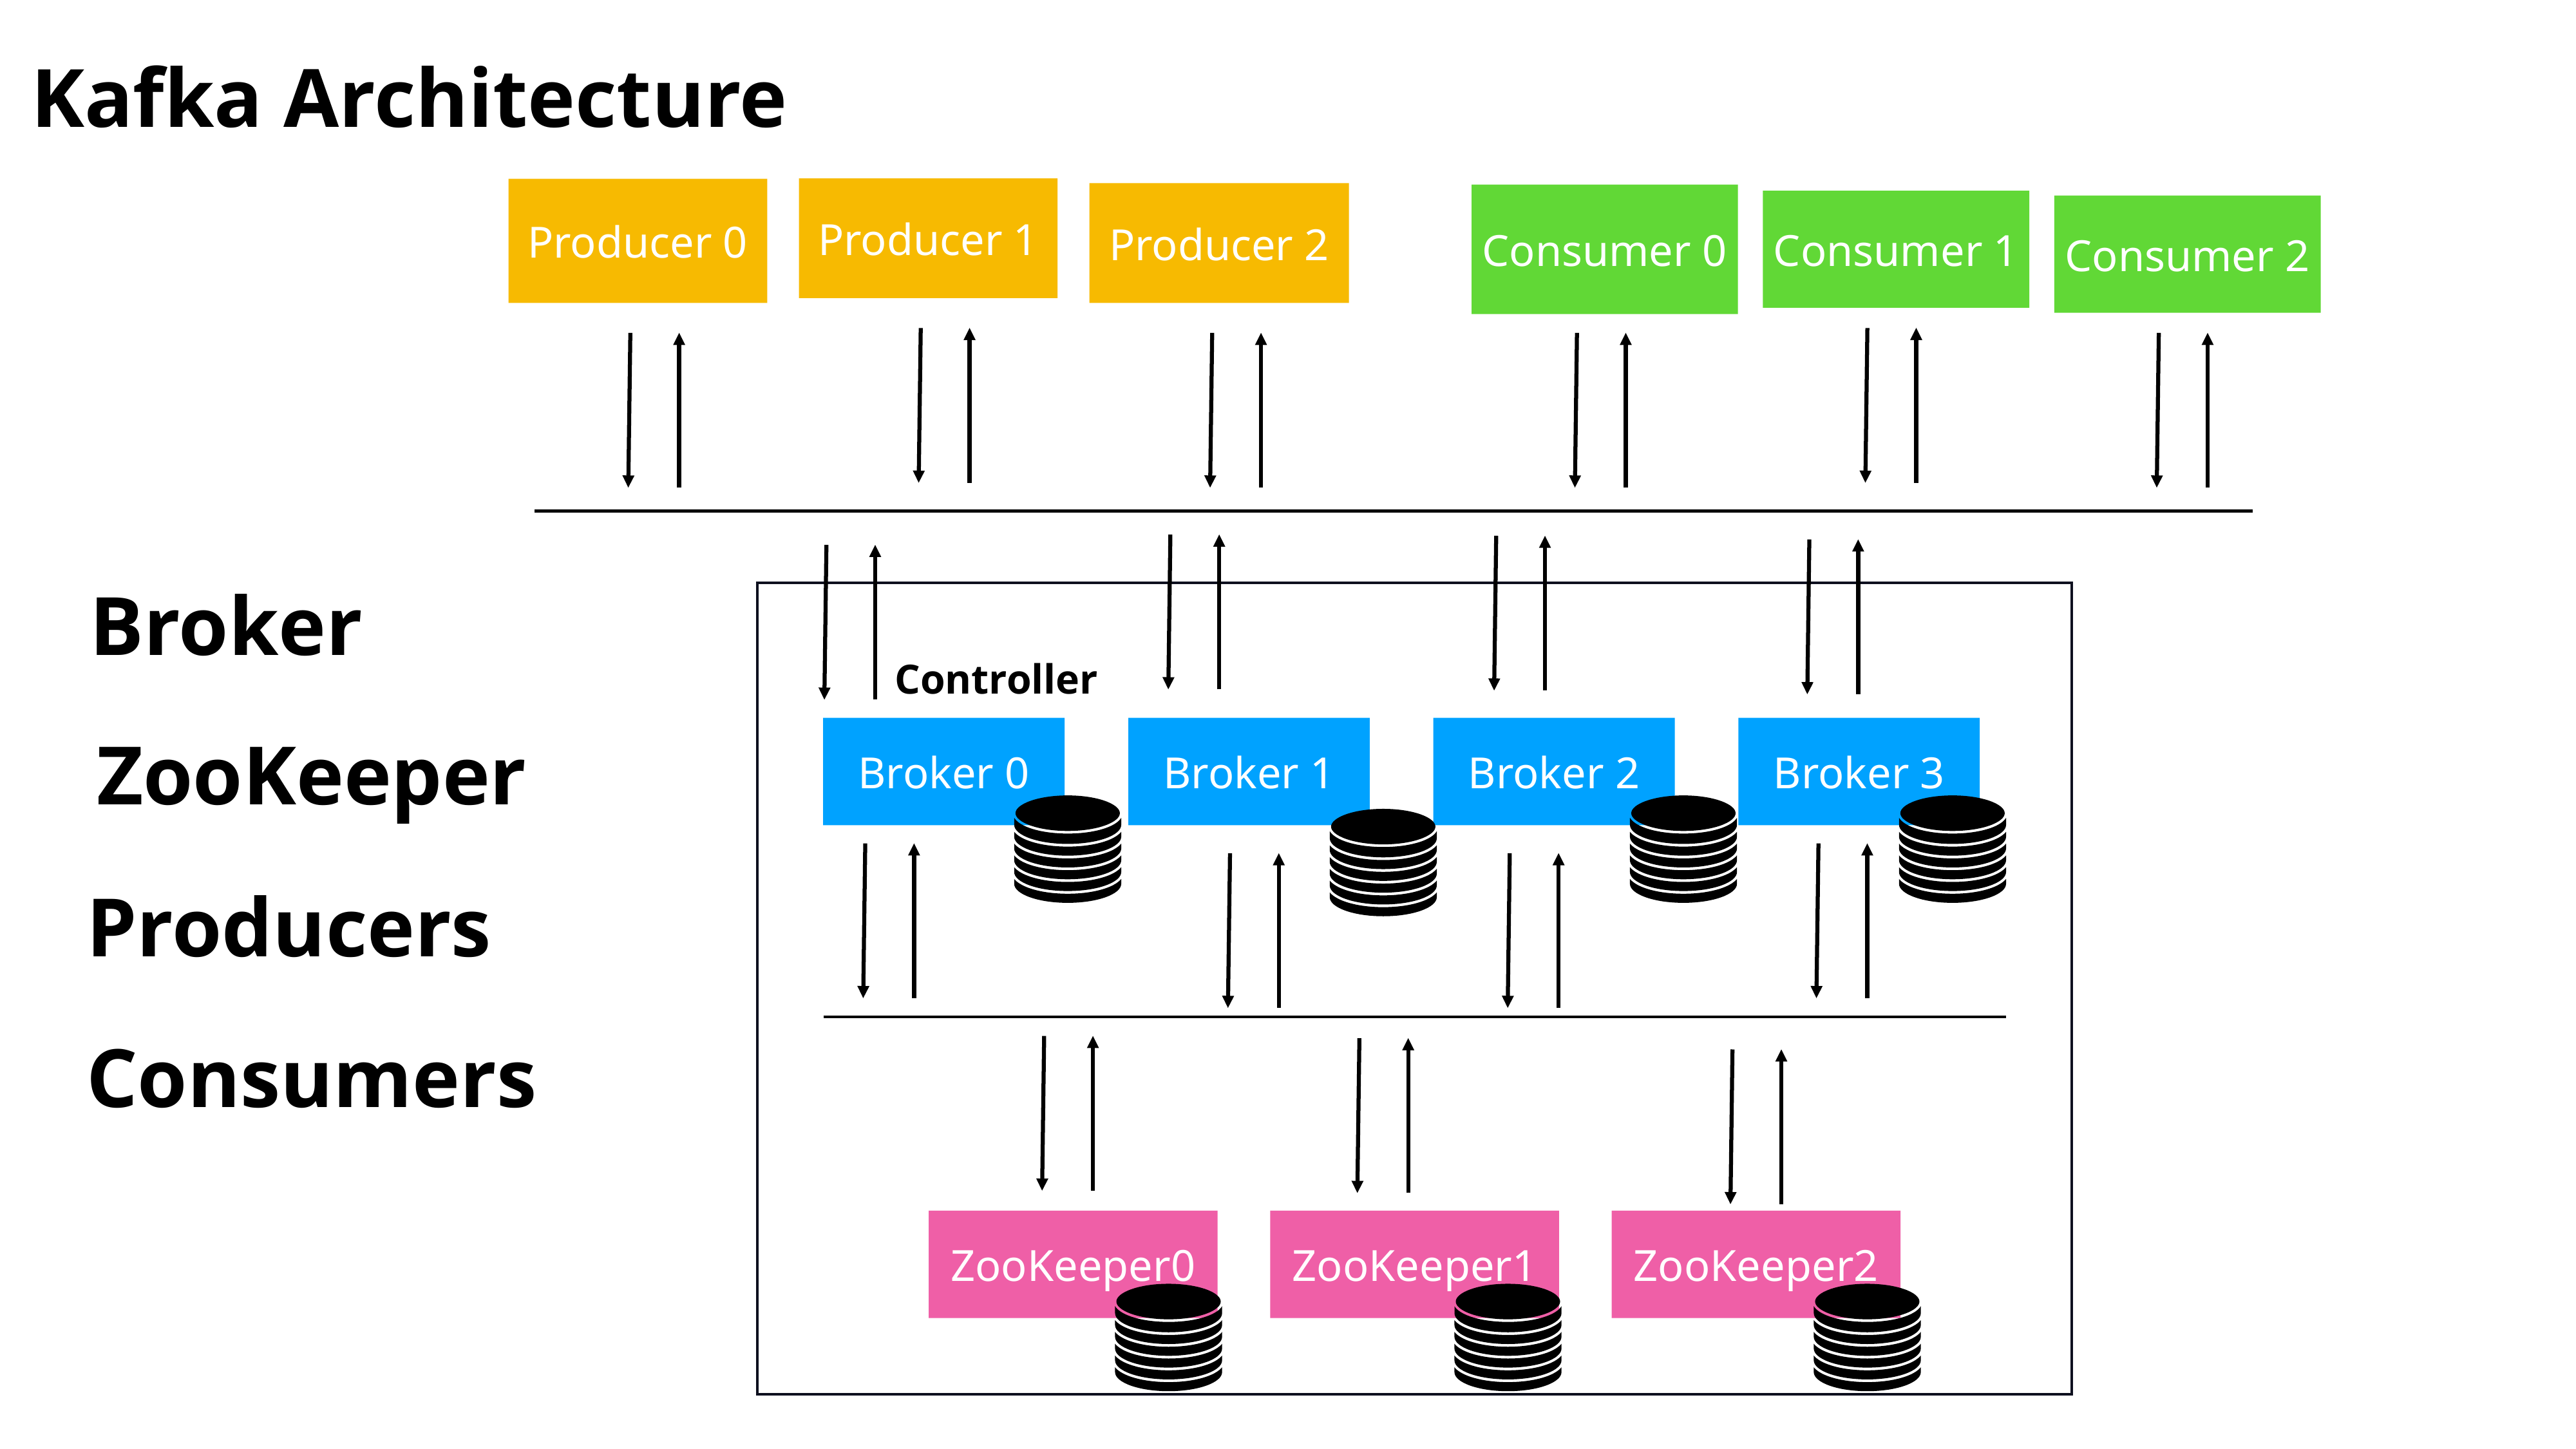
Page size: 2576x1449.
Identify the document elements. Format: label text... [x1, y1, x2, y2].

text_box Broker [84, 569, 368, 677]
text_box [1571, 332, 1579, 488]
text_box [1629, 817, 1738, 844]
text_box [1454, 1367, 1562, 1392]
text_box [2203, 332, 2212, 488]
text_box [1115, 1367, 1222, 1392]
text_box [1014, 855, 1122, 880]
text_box [1329, 892, 1437, 916]
text_box [1504, 853, 1512, 1009]
text_box [1490, 535, 1499, 691]
text_box ZooKeeper0 [929, 1210, 1218, 1318]
text_box [1863, 843, 1871, 998]
text_box [914, 328, 923, 483]
text_box Producer 2 [1089, 183, 1349, 303]
text_box [1629, 878, 1738, 903]
text_box Producer 0 [508, 178, 768, 303]
text_box [1329, 831, 1437, 858]
text_box [1115, 1306, 1222, 1332]
text_box [1404, 1038, 1412, 1193]
text_box [1454, 1320, 1562, 1345]
text_box [1900, 795, 2005, 831]
text_box [757, 582, 2072, 1395]
text_box Producer 1 [799, 178, 1058, 298]
text_box [1116, 1283, 1221, 1320]
text_box [1622, 332, 1630, 488]
text_box [1629, 843, 1738, 867]
text_box [1629, 855, 1738, 880]
text_box [1727, 1049, 1735, 1204]
text_box [1455, 1283, 1560, 1320]
text_box [1912, 328, 1920, 483]
text_box Producers [81, 871, 497, 978]
text_box [965, 328, 974, 483]
text_box [1814, 1306, 1921, 1332]
text_box [1014, 878, 1122, 903]
text_box Broker 1 [1128, 717, 1370, 826]
text_box [1454, 1332, 1562, 1356]
text_box Consumer 2 [2054, 195, 2321, 313]
text_box [1115, 1320, 1222, 1345]
text_box Broker 2 [1433, 717, 1675, 826]
text_box [910, 843, 918, 998]
text_box [1014, 843, 1122, 867]
text_box [1554, 853, 1563, 1009]
text_box [1454, 1355, 1562, 1379]
text_box [1329, 845, 1437, 869]
text_box Controller [889, 648, 1104, 708]
text_box [1899, 855, 2007, 880]
text_box Kafka Architecture [25, 41, 793, 149]
text_box [1164, 535, 1173, 690]
text_box [1329, 869, 1437, 893]
text_box [1814, 1355, 1921, 1379]
text_box [1454, 1306, 1562, 1332]
text_box [1015, 795, 1120, 831]
text_box [1899, 843, 2007, 867]
text_box [1256, 332, 1265, 488]
text_box Broker 0 [823, 717, 1065, 826]
text_box [1814, 1367, 1921, 1392]
text_box [1899, 878, 2007, 903]
text_box [1115, 1343, 1222, 1368]
text_box ZooKeeper1 [1270, 1210, 1559, 1318]
text_box ZooKeeper2 [1611, 1210, 1901, 1318]
text_box [1353, 1038, 1362, 1193]
text_box [1115, 1355, 1222, 1379]
text_box [1899, 817, 2007, 844]
text_box [1014, 831, 1122, 856]
text_box [1088, 1036, 1097, 1191]
text_box [1014, 867, 1122, 891]
text_box [1038, 1036, 1046, 1191]
text_box [1329, 857, 1437, 881]
text_box [871, 545, 880, 700]
text_box [1329, 880, 1437, 905]
text_box [1224, 853, 1233, 1009]
text_box [1861, 328, 1870, 483]
text_box ZooKeeper [91, 718, 533, 826]
text_box [1803, 539, 1812, 694]
text_box [1814, 1343, 1921, 1368]
text_box Broker 3 [1738, 717, 1980, 826]
text_box [1814, 1320, 1921, 1345]
text_box Consumers [81, 1021, 543, 1129]
text_box [1206, 332, 1215, 488]
text_box [1854, 539, 1862, 694]
text_box [2152, 332, 2161, 488]
text_box [624, 332, 632, 488]
text_box [1014, 817, 1122, 844]
text_box [675, 332, 683, 488]
text_box [820, 545, 829, 700]
text_box [1814, 1332, 1921, 1356]
text_box Consumer 1 [1763, 191, 2030, 308]
text_box [1274, 853, 1283, 1009]
text_box [1540, 535, 1549, 691]
text_box [1899, 831, 2007, 856]
text_box [1629, 867, 1738, 891]
text_box [1812, 843, 1821, 998]
text_box [1215, 535, 1224, 690]
text_box [1331, 808, 1435, 845]
text_box [1115, 1332, 1222, 1356]
text_box [1631, 795, 1736, 831]
text_box [1899, 867, 2007, 891]
text_box [1815, 1283, 1920, 1320]
text_box [1629, 831, 1738, 856]
text_box [1777, 1049, 1786, 1204]
text_box [859, 843, 867, 998]
text_box [1454, 1343, 1562, 1368]
text_box Consumer 0 [1472, 184, 1738, 314]
